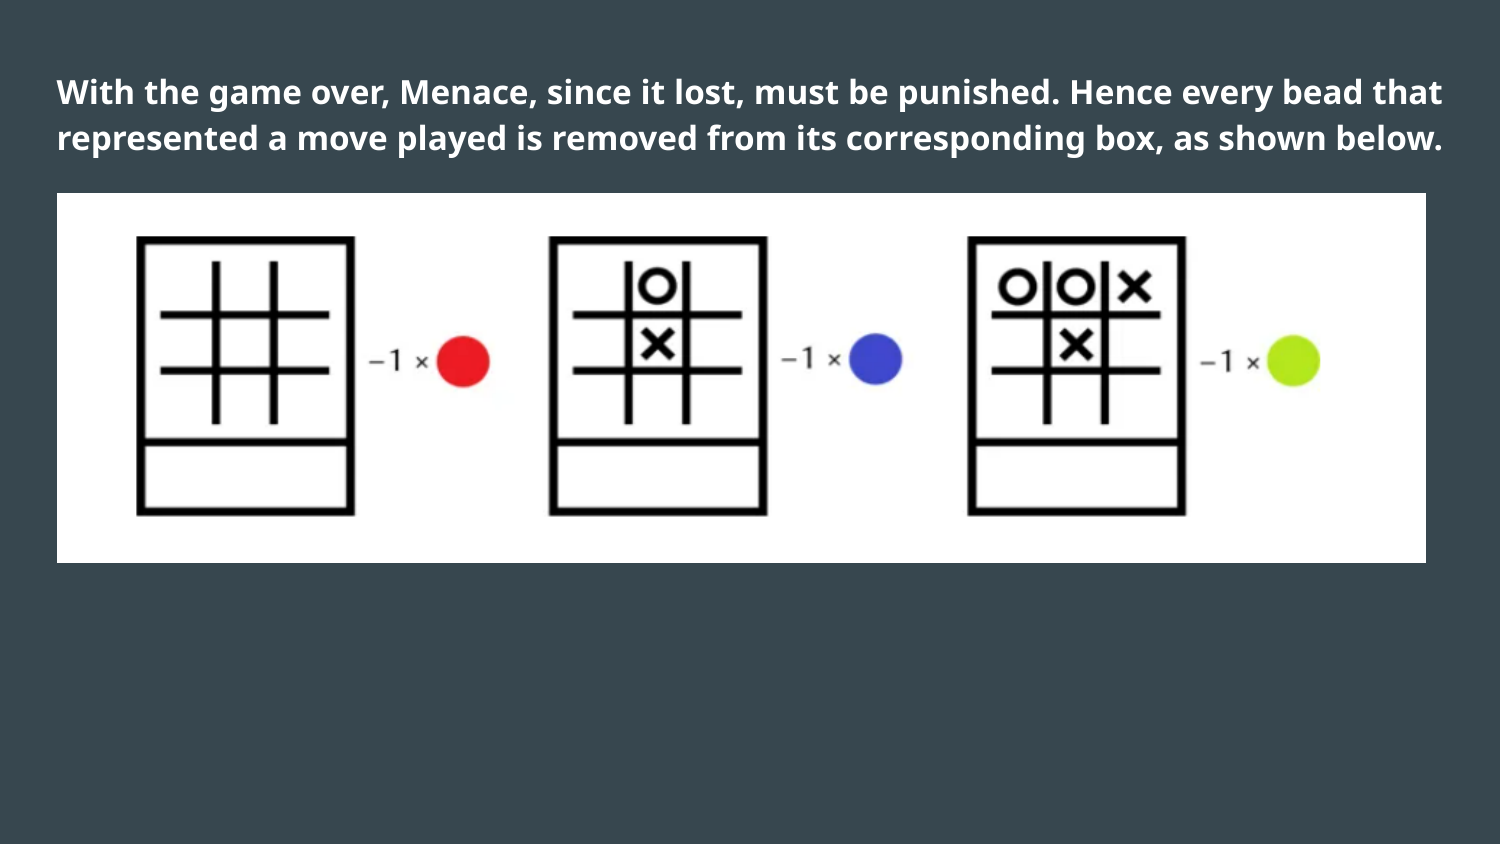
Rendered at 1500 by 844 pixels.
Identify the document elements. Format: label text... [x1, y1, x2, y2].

picture [56, 193, 1426, 563]
text_box With the game over, Menace, since it lost, must be punished. Hence every bead that represented a move played is removed from its corresponding box, as shown below. [41, 50, 1463, 237]
